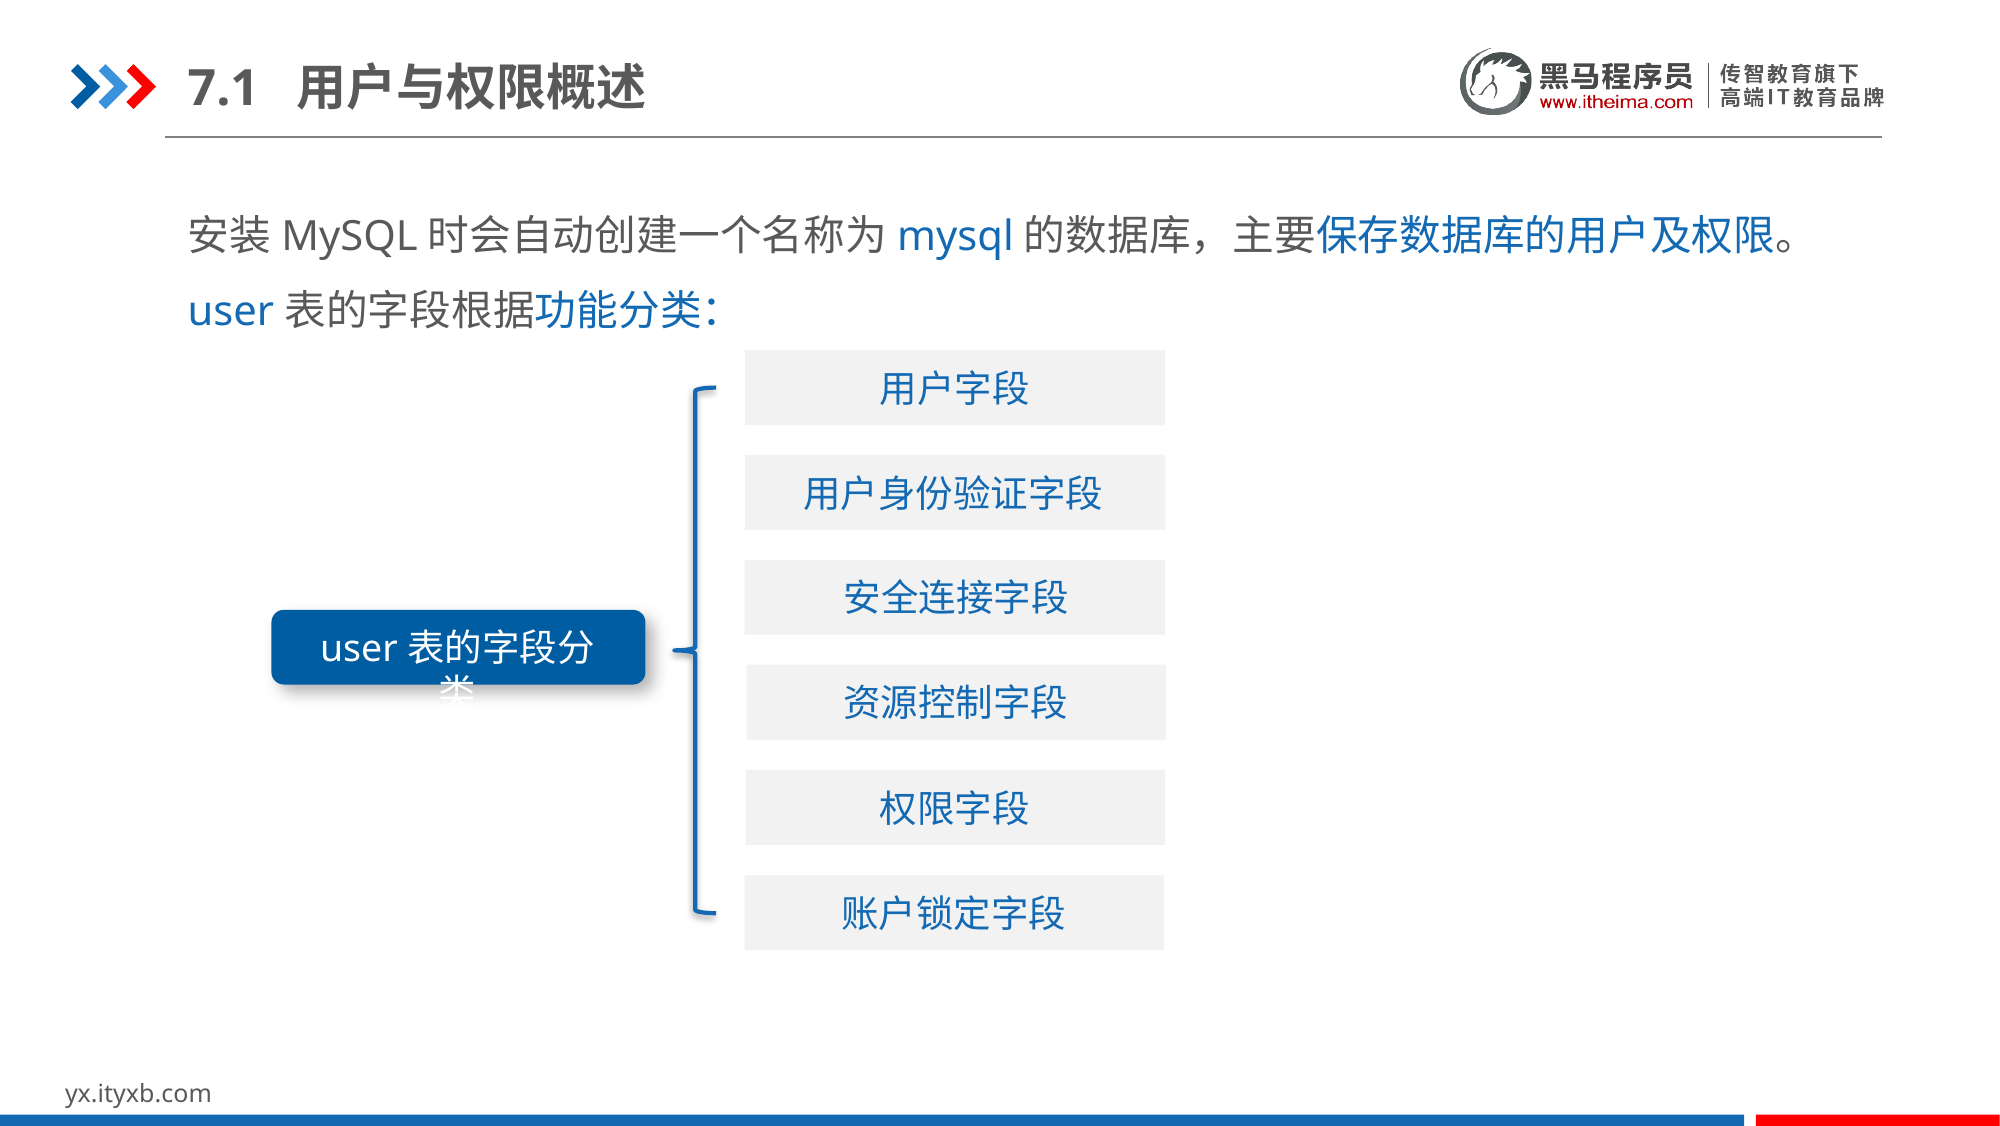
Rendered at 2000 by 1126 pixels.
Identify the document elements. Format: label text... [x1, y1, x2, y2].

text_box 用户身份验证字段 [786, 462, 1120, 522]
text_box 7.1 用户与权限概述 [187, 43, 827, 127]
text_box [743, 873, 1166, 952]
text_box 账户锁定字段 [825, 882, 1083, 943]
text_box 用户字段 [860, 357, 1050, 418]
text_box 安全连接字段 [826, 566, 1086, 627]
text_box 权限字段 [826, 777, 1084, 837]
text_box 安装MySQL时会自动创建一个名称为mysql的数据库，主要保存数据库的用户及权限。 user表的字段根据功能分类： [173, 176, 1815, 342]
text_box [743, 453, 1167, 532]
text_box [271, 609, 646, 685]
text_box user表的字段分类 [287, 616, 628, 722]
text_box 资源控制字段 [827, 671, 1085, 732]
text_box [672, 385, 717, 916]
text_box [744, 768, 1167, 847]
picture [1460, 48, 1887, 115]
text_box [743, 558, 1167, 637]
text_box [743, 348, 1167, 427]
text_box [745, 663, 1168, 742]
